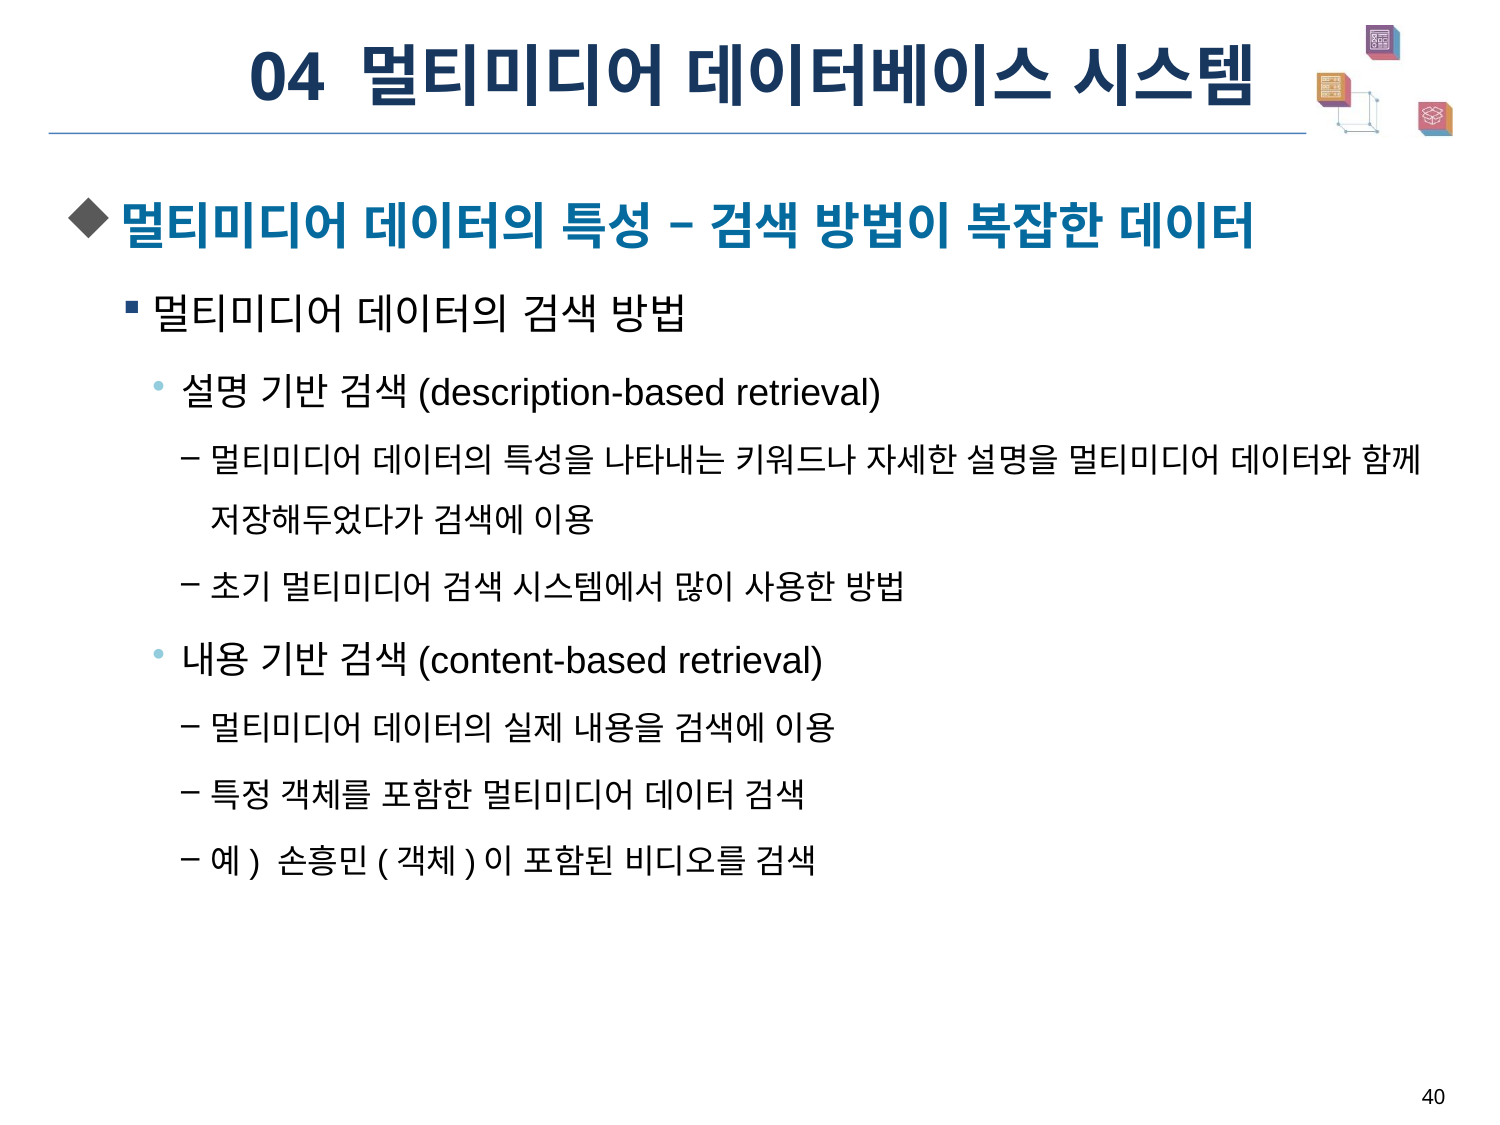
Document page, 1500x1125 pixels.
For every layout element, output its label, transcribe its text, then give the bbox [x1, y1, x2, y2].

title 04 멀티미디어 데이터베이스 시스템 [48, 25, 1459, 123]
list 멀티미디어 데이터의 특성 – 검색 방법이 복잡한 데이터 멀티미디어 데이터의 검색 방법 설명 기반 검색(description-based retrieval) 멀티미디어 데이터의 특성을 나타내는 키워드나 자세한 설명을 멀티미디어 데이터와 함께 저장해두었다가 검색에 이용 초기 멀티미디어 검색 시스템에서 많이 사용한 방법 내용 기반 검색(content-based retrieval) 멀티미디어 데이터의 실제 내용을 검색에 이용 특정 객체를 포함한 멀티미디어 데이터 검색 예) 손흥민(객체)이 포함된 비디오를 검색 [48, 187, 1489, 1097]
picture [1316, 123, 1453, 138]
